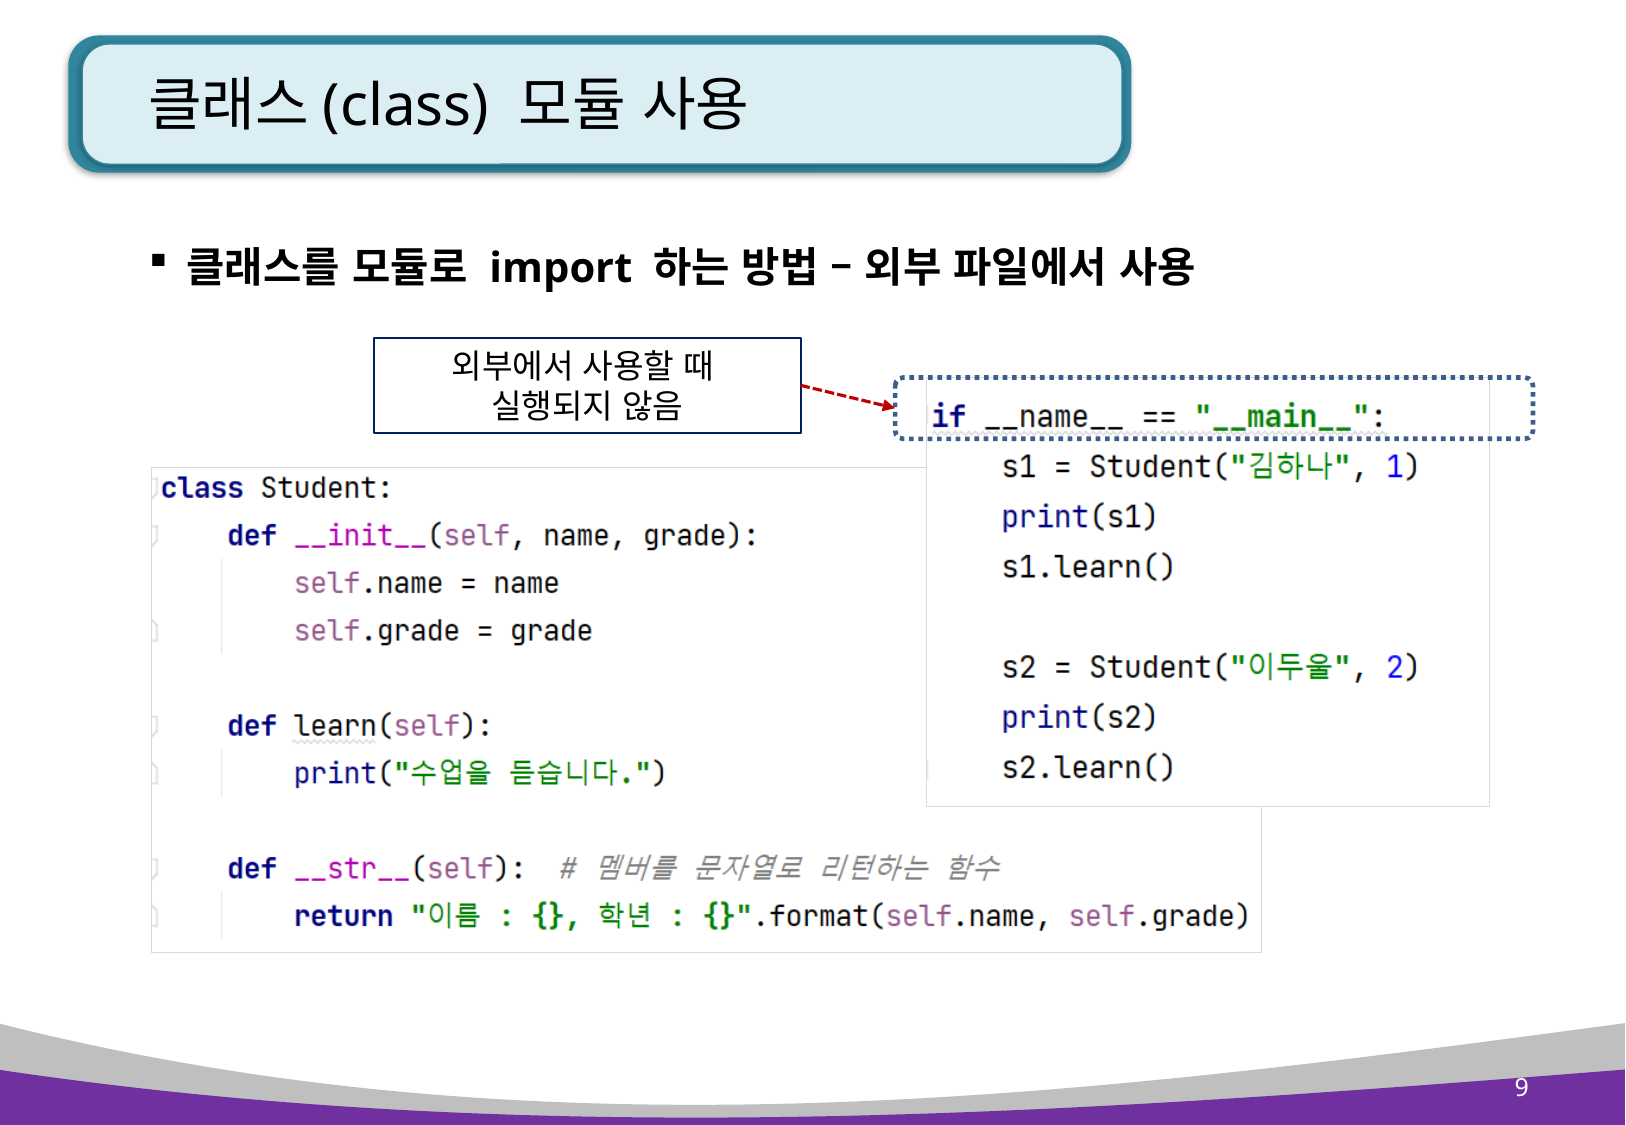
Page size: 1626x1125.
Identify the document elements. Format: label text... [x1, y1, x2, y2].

text_box [893, 375, 927, 441]
text_box 외부에서 사용할 때 실행되지 않음 [372, 336, 803, 435]
picture [150, 377, 1490, 953]
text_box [800, 385, 896, 409]
slide_number 9 [1452, 1058, 1544, 1119]
title 클래스(class) 모듈 사용 [103, 32, 1121, 173]
text_box [1487, 375, 1536, 441]
text_box 클래스를 모듈로 import 하는 방법 – 외부 파일에서 사용 [134, 208, 1356, 291]
